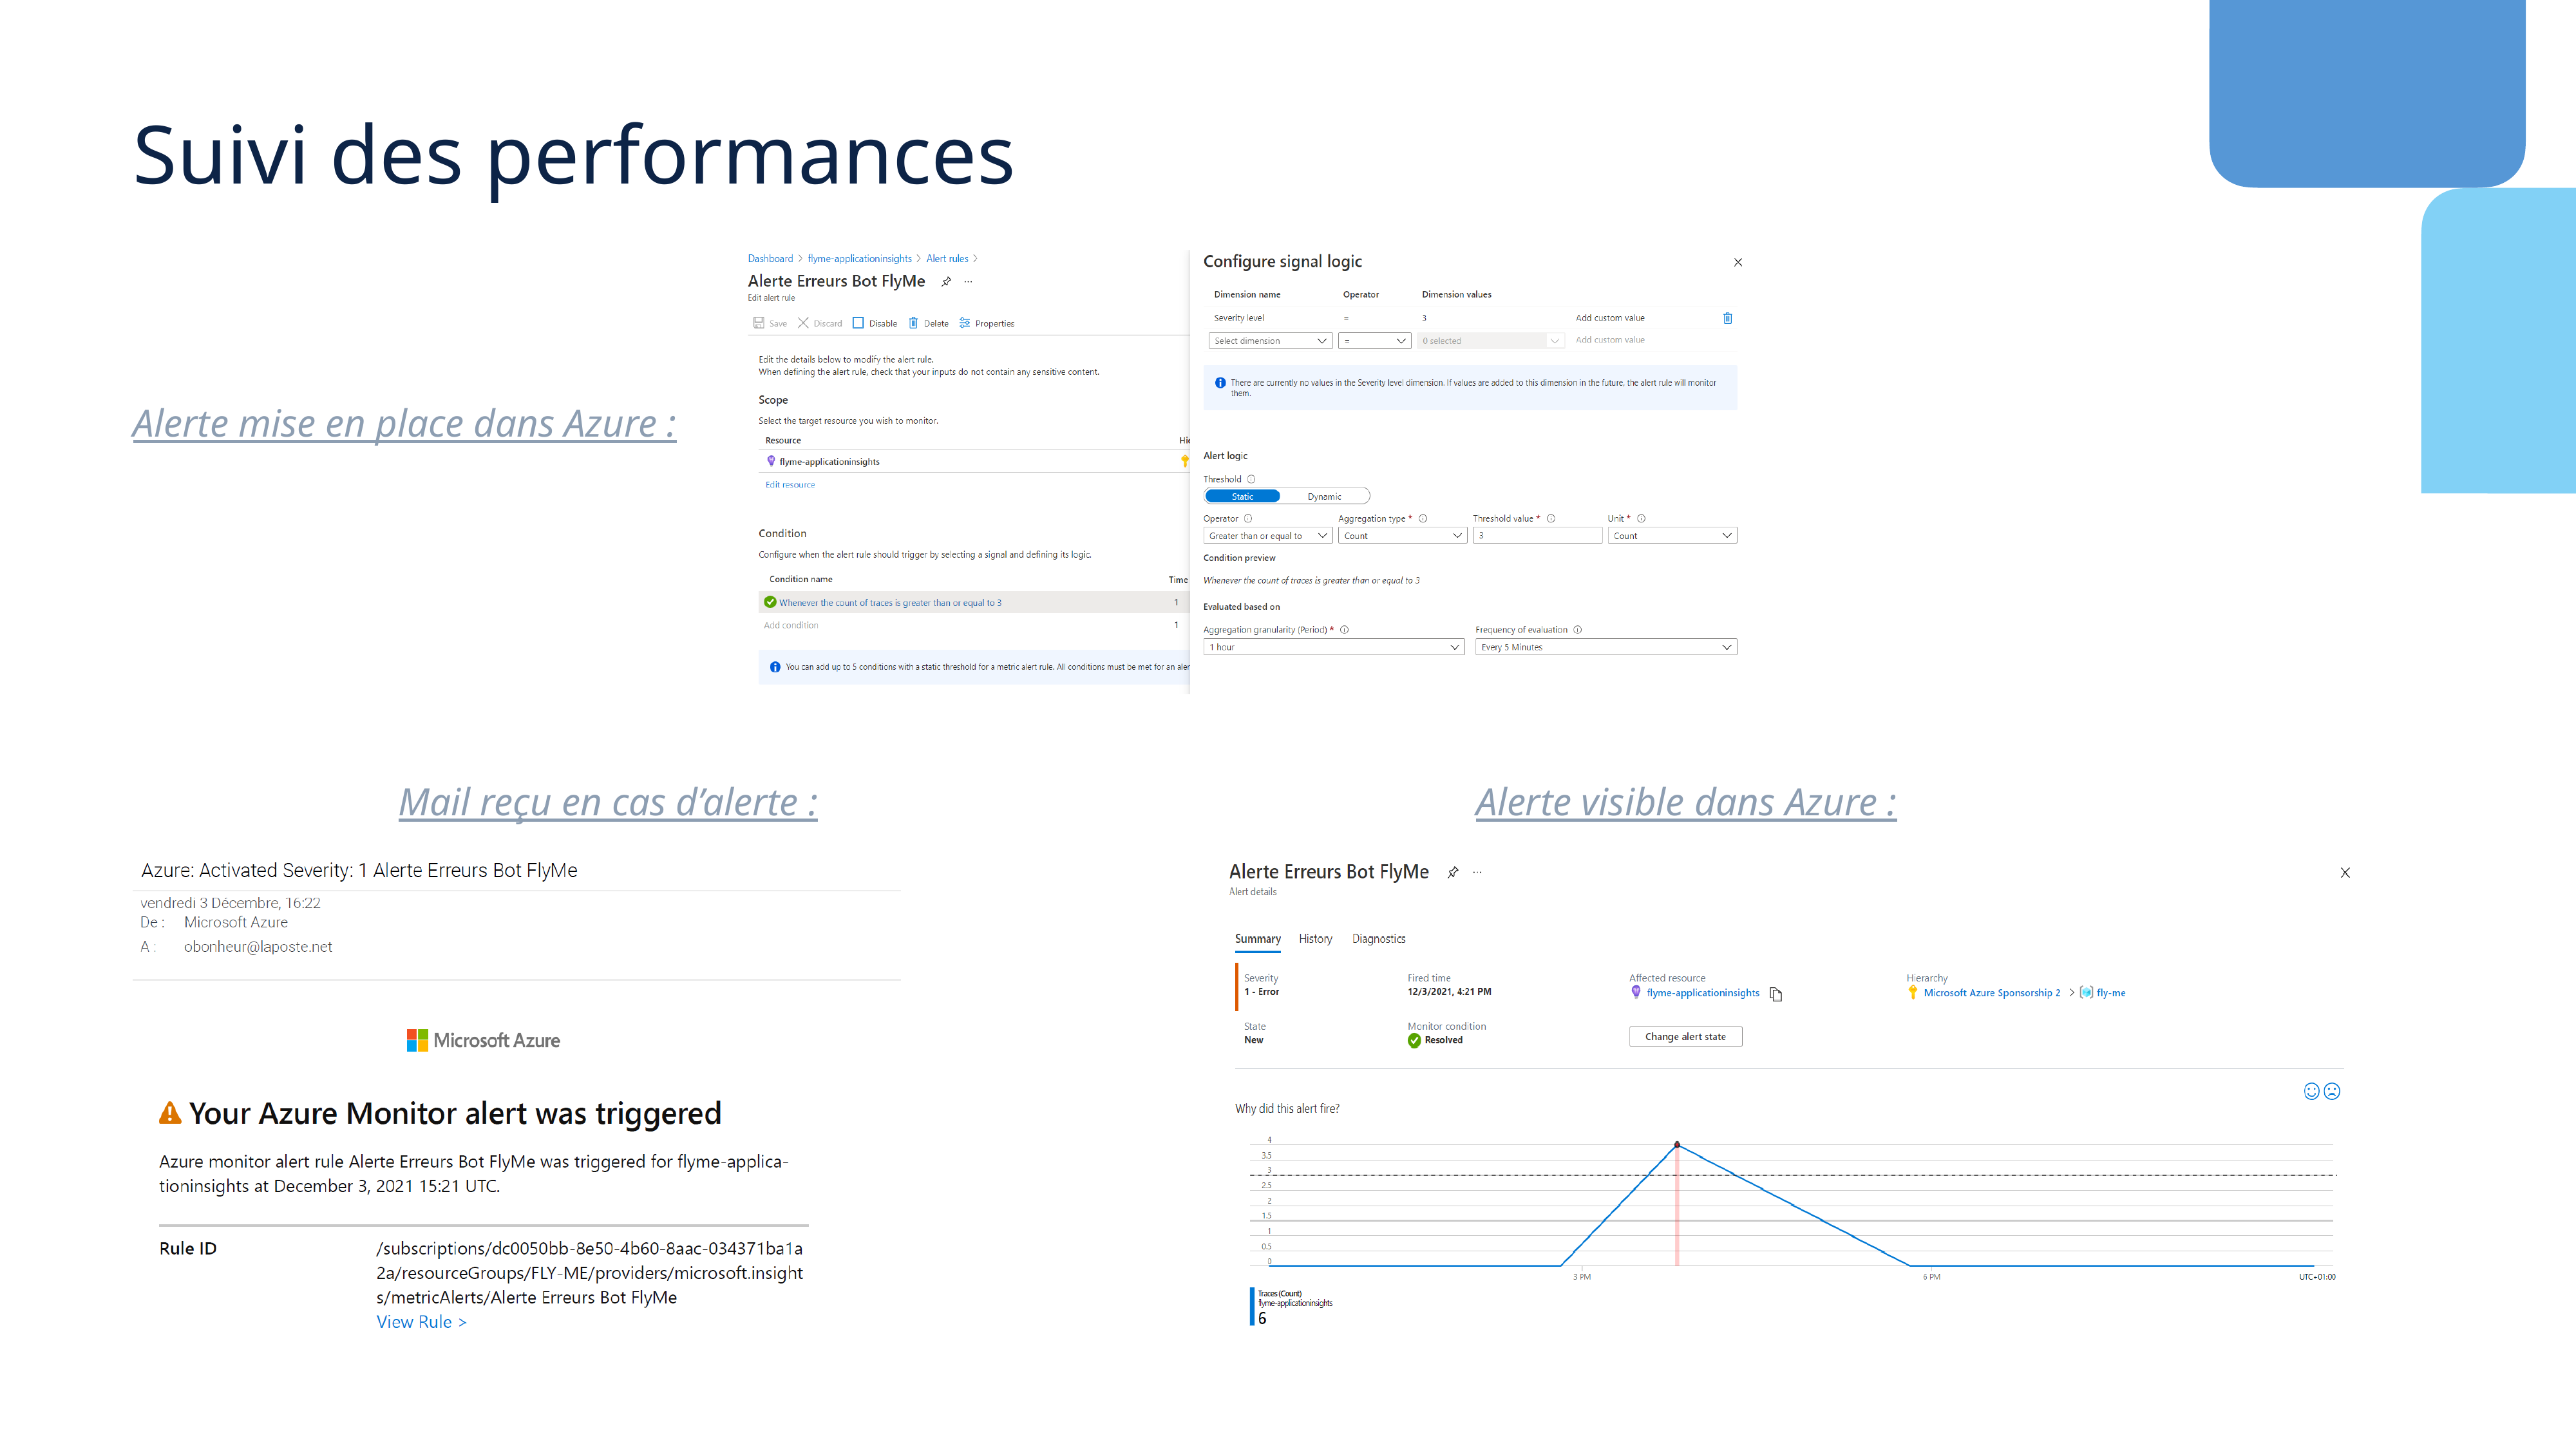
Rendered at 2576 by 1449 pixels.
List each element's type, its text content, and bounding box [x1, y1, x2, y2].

picture [742, 250, 1748, 694]
text_box Alerte mise en place dans Azure : Mail reçu en cas d’alerte : Alerte visible dans Azure : [128, 232, 2353, 991]
picture [128, 858, 913, 1331]
text_box Suivi des performances [128, 97, 2244, 205]
text_box [2421, 187, 2576, 494]
picture [1220, 858, 2353, 1331]
text_box [2209, 0, 2526, 188]
